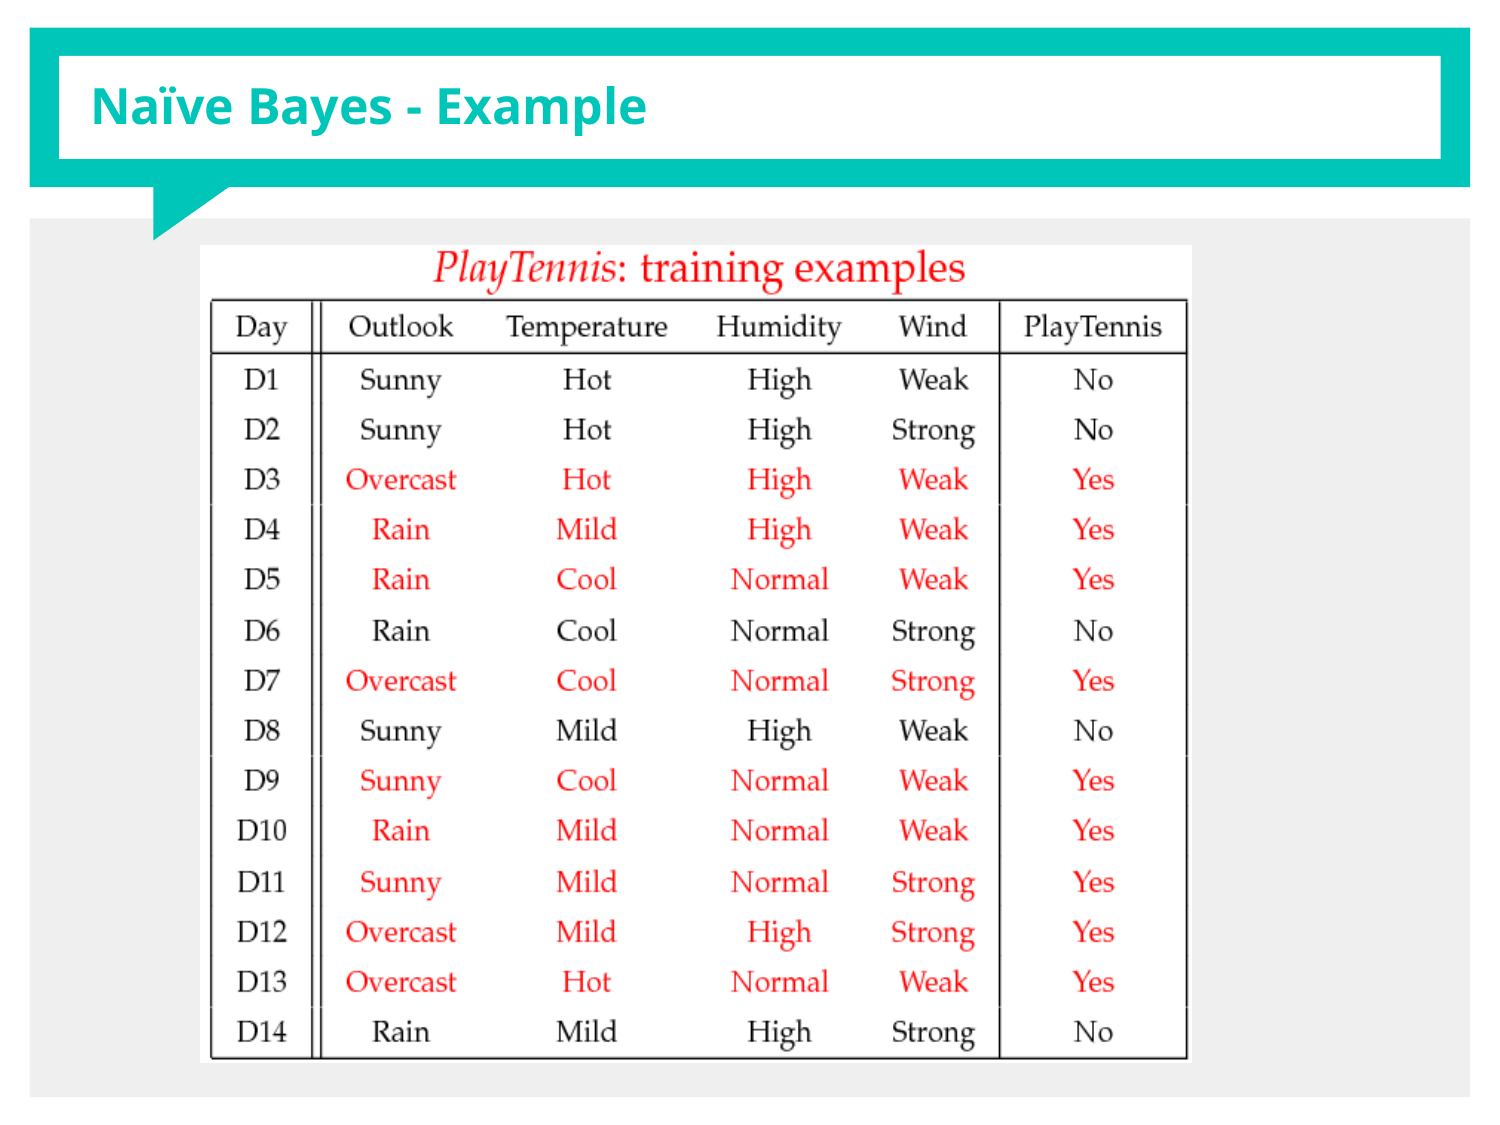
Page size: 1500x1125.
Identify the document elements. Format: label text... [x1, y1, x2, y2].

title Naïve Bayes - Example [75, 24, 1380, 185]
picture [199, 244, 1193, 1063]
text_box 30 [1112, 1024, 1425, 1100]
